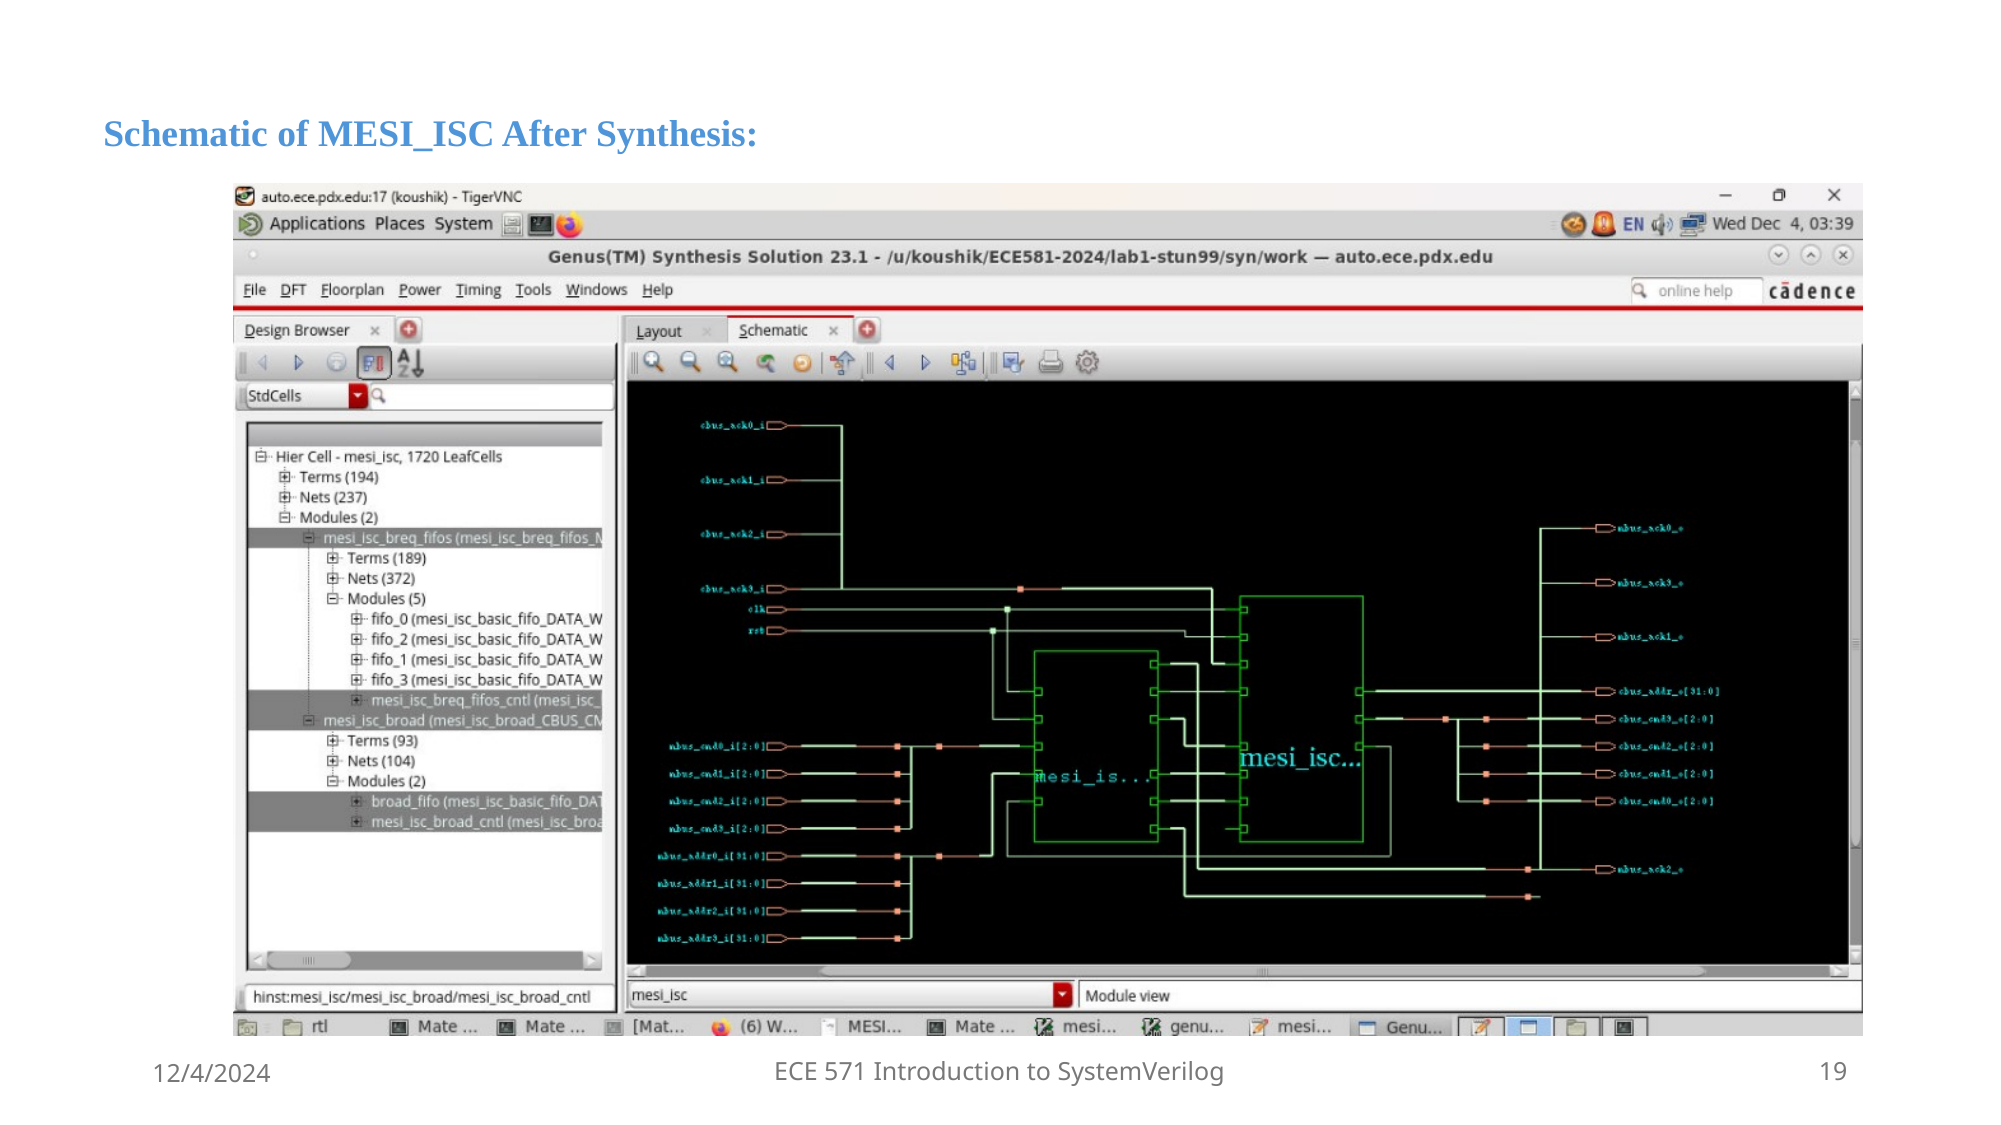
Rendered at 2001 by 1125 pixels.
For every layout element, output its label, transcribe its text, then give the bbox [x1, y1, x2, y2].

slide_number 19 [1412, 1042, 1863, 1103]
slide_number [137, 1042, 588, 1103]
footer ECE 571 Introduction to SystemVerilog [662, 1042, 1338, 1103]
picture [233, 182, 1864, 1037]
text_box Schematic of MESI_ISC After Synthesis: [88, 56, 1773, 207]
